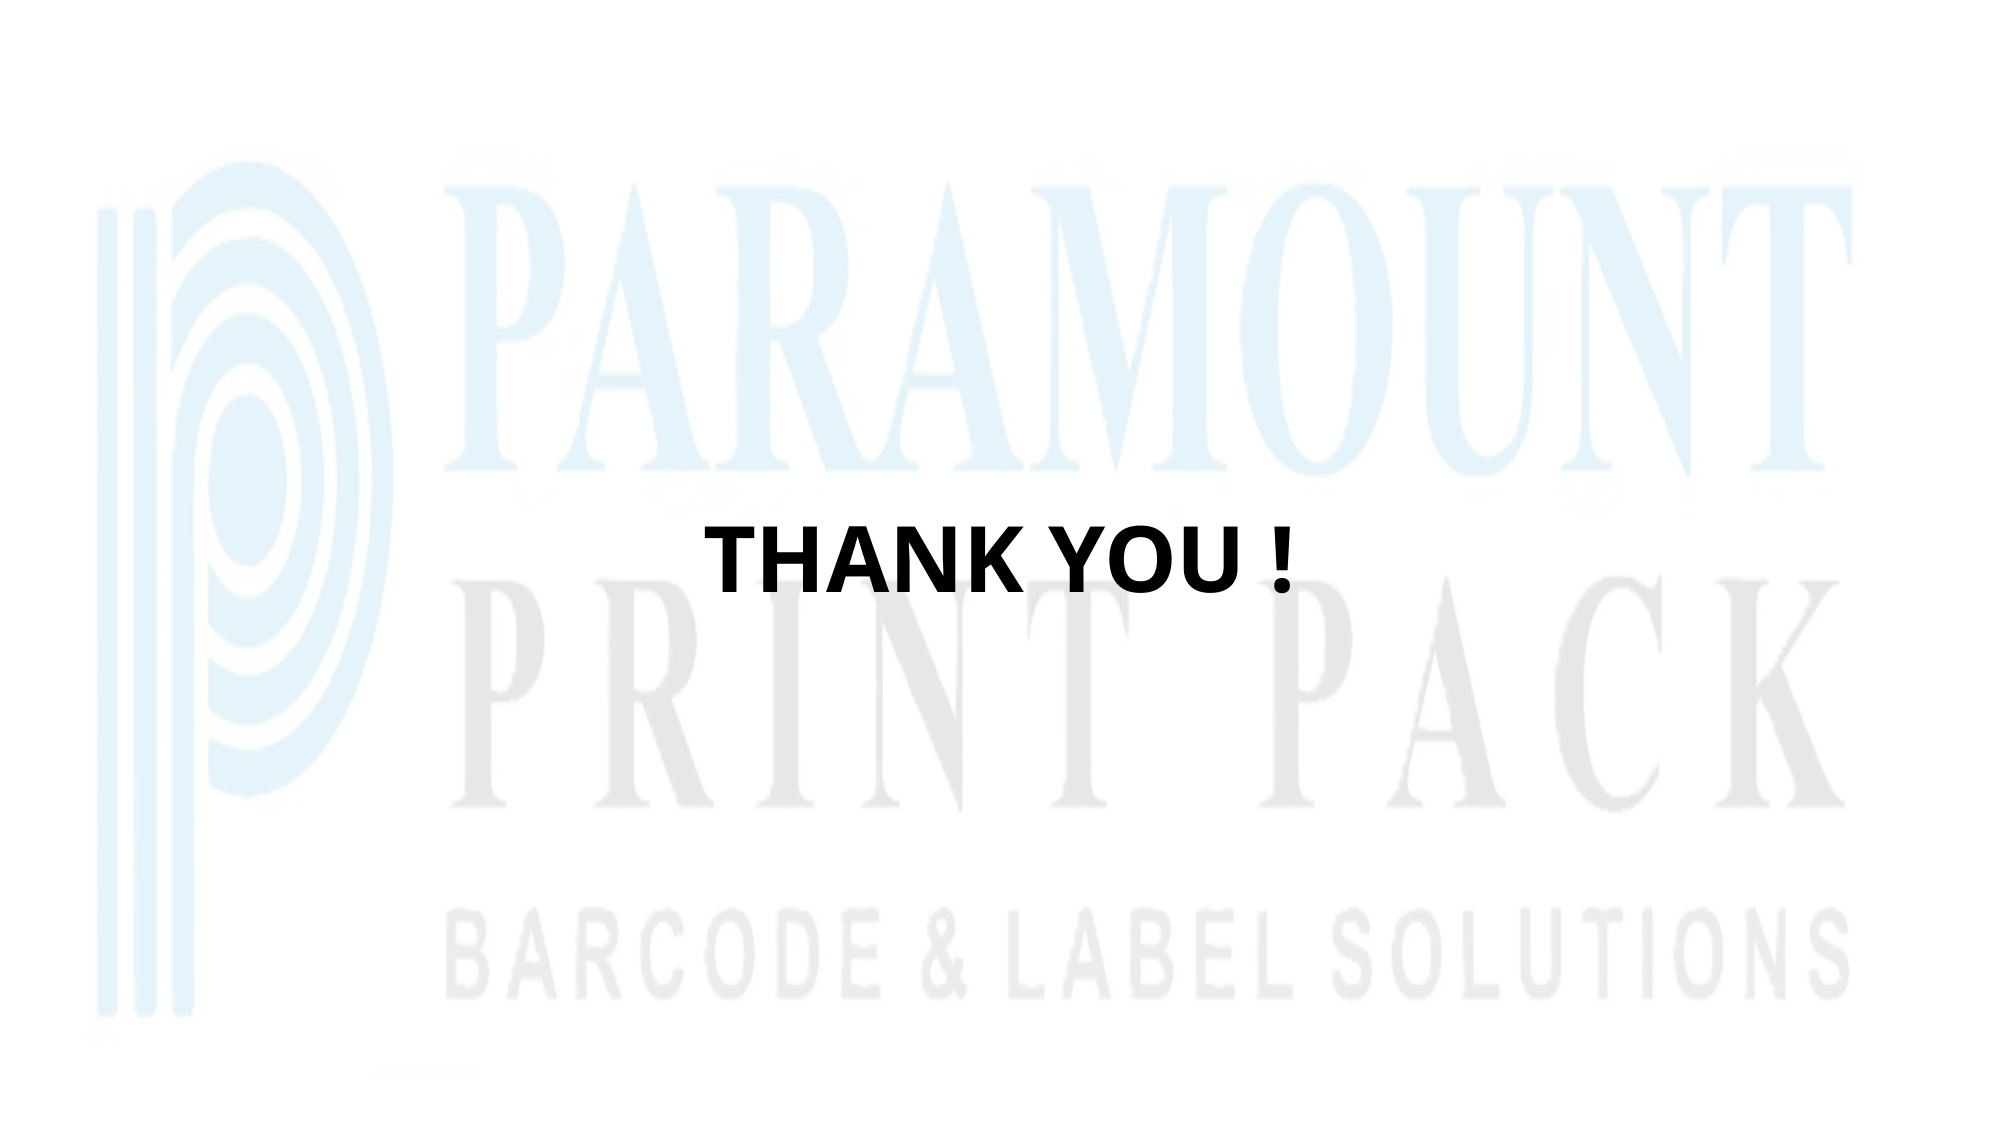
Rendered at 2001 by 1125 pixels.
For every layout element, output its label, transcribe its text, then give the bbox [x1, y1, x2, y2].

title THANK YOU ! [0, 481, 2000, 644]
